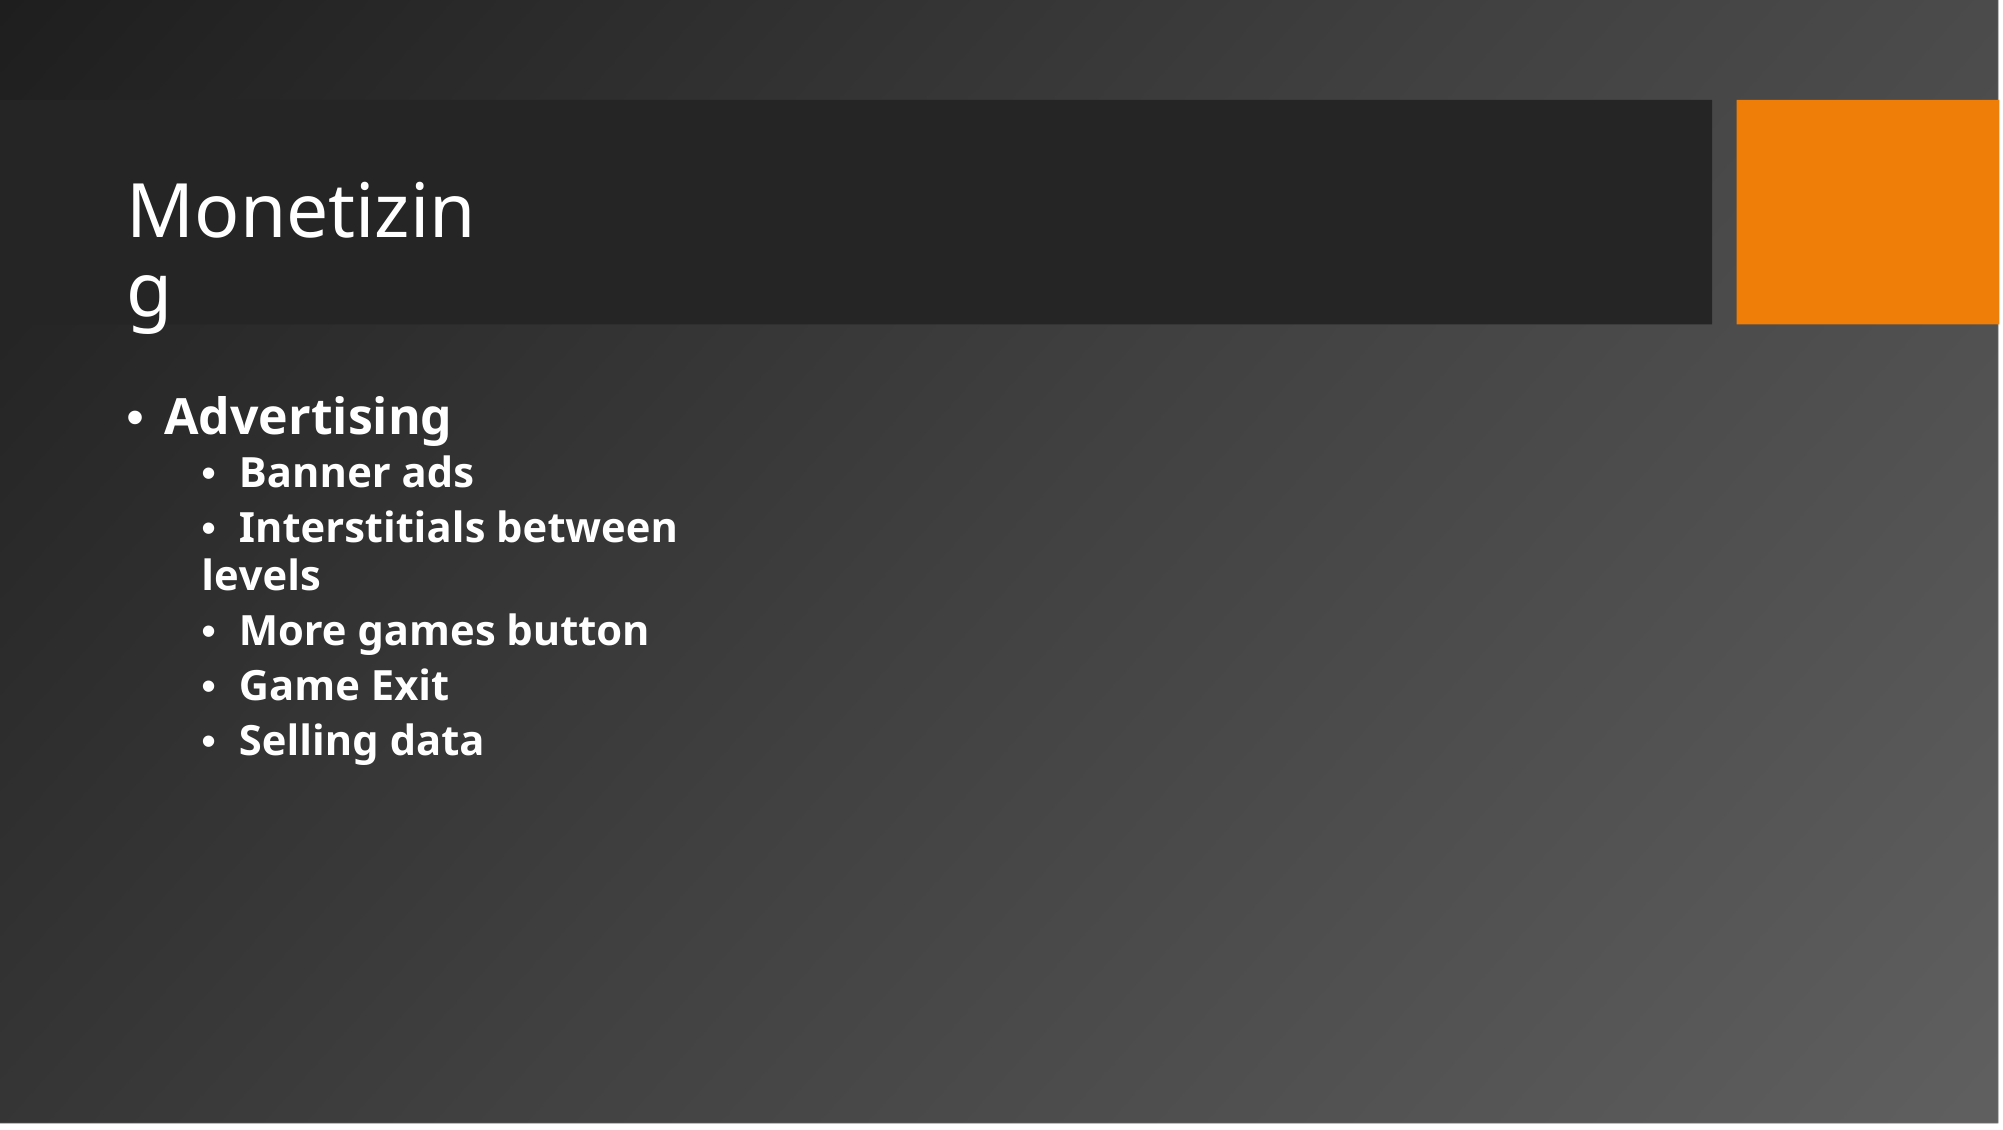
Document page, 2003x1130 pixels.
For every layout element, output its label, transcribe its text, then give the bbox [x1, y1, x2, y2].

text_box Monetizing [124, 172, 503, 252]
text_box [1736, 99, 2000, 325]
text_box [0, 0, 2000, 1125]
text_box [0, 99, 1713, 325]
text_box • Advertising • Banner ads • Interstitials between levels • More games button • Game Exit • Selling data [124, 390, 778, 723]
